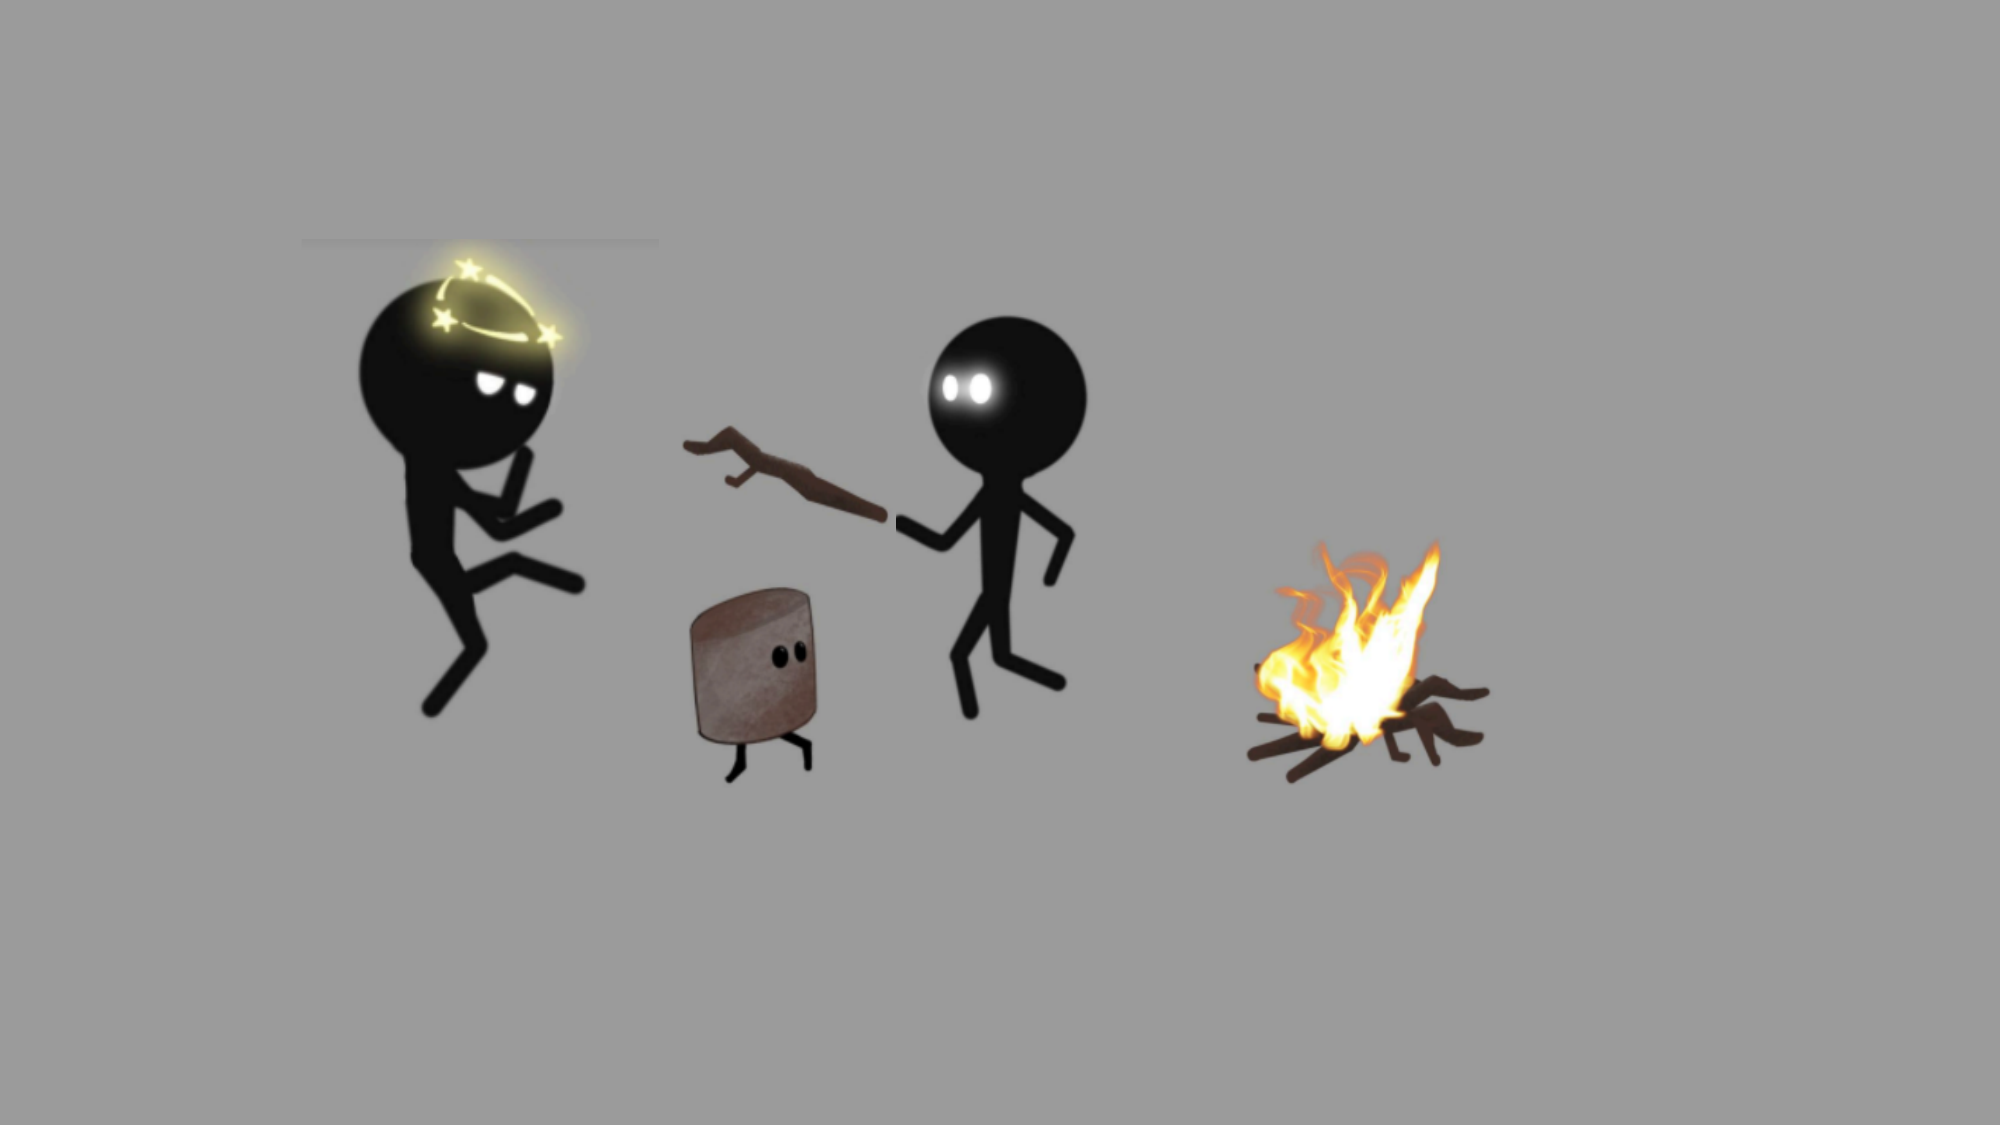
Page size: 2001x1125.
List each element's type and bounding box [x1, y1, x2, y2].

picture [1143, 480, 1578, 821]
picture [301, 238, 1132, 918]
